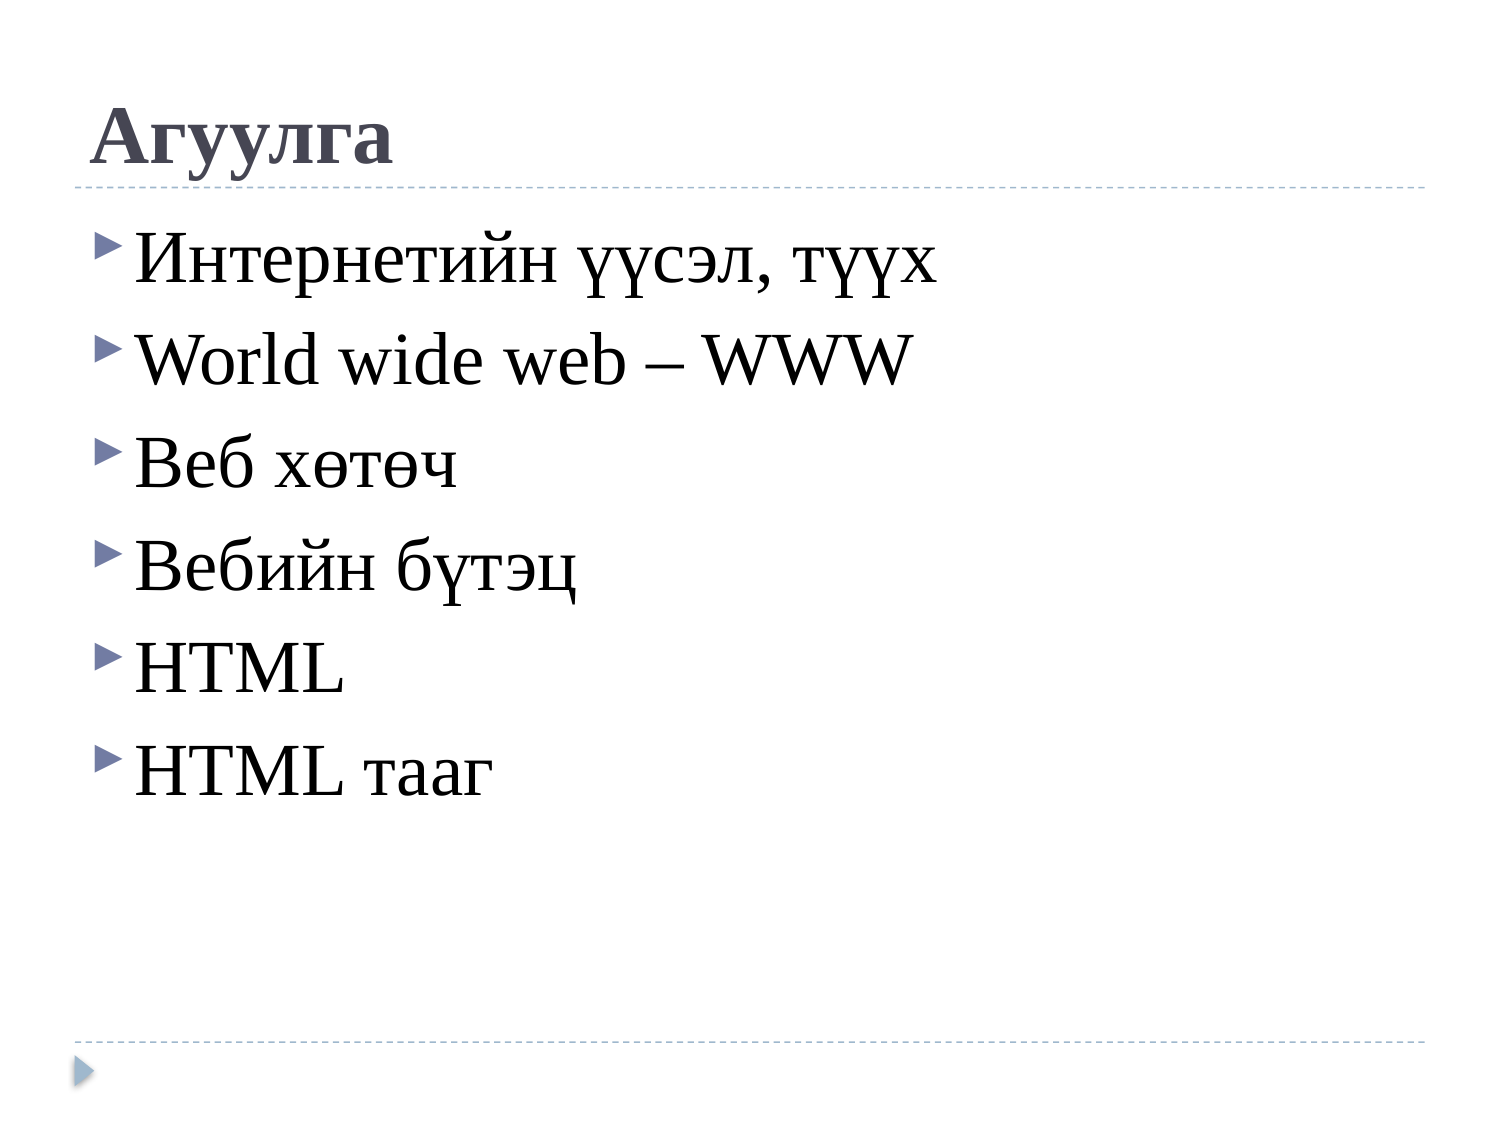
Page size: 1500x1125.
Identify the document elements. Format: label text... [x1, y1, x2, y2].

title Агуулга [75, 24, 1425, 188]
list Интернетийн үүсэл, түүх World wide web – WWW Веб хөтөч Вебийн бүтэц HTML HTML тааг [75, 200, 1425, 1010]
